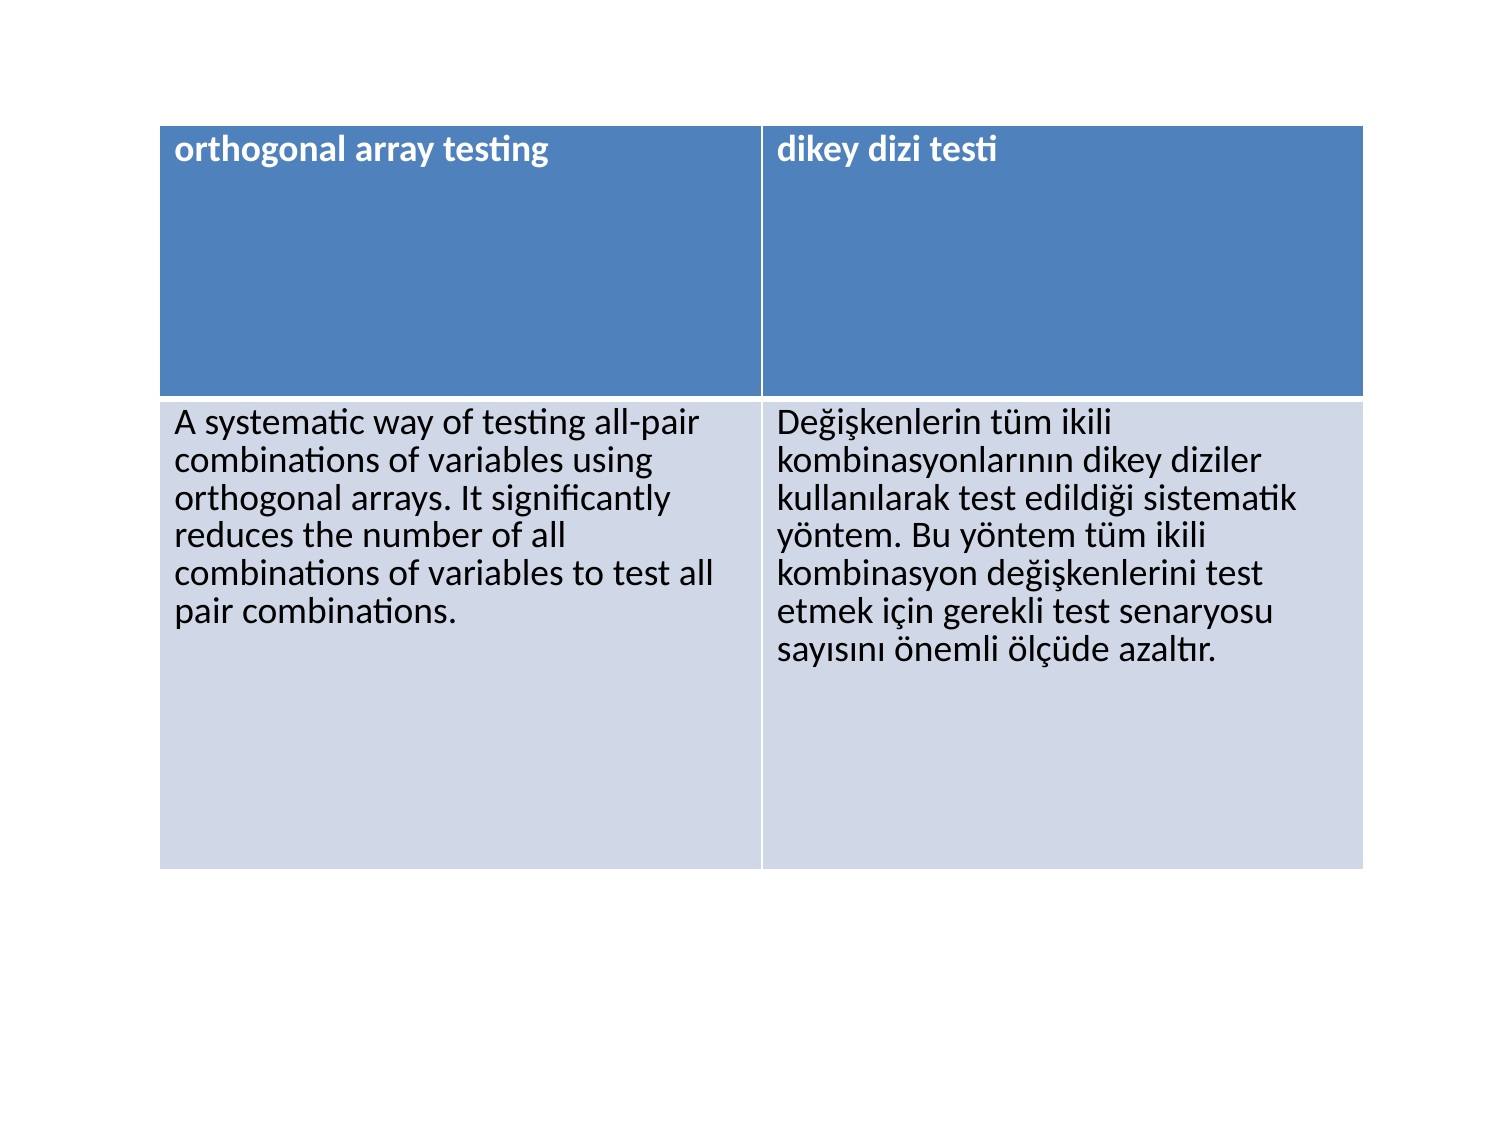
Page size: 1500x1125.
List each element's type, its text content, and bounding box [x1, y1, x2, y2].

table_header dikey dizi testi [763, 126, 1363, 396]
table_cell A systematic way of testing all-pair combinations of variables using orthogonal arrays. It significantly reduces the number of all combinations of variables to test all pair combinations. [160, 402, 761, 869]
table_cell Değişkenlerin tüm ikili kombinasyonlarının dikey diziler kullanılarak test edildiği sistematik yöntem. Bu yöntem tüm ikili kombinasyon değişkenlerini test etmek için gerekli test senaryosu sayısını önemli ölçüde azaltır. [763, 402, 1363, 869]
table_header orthogonal array testing [160, 126, 761, 396]
